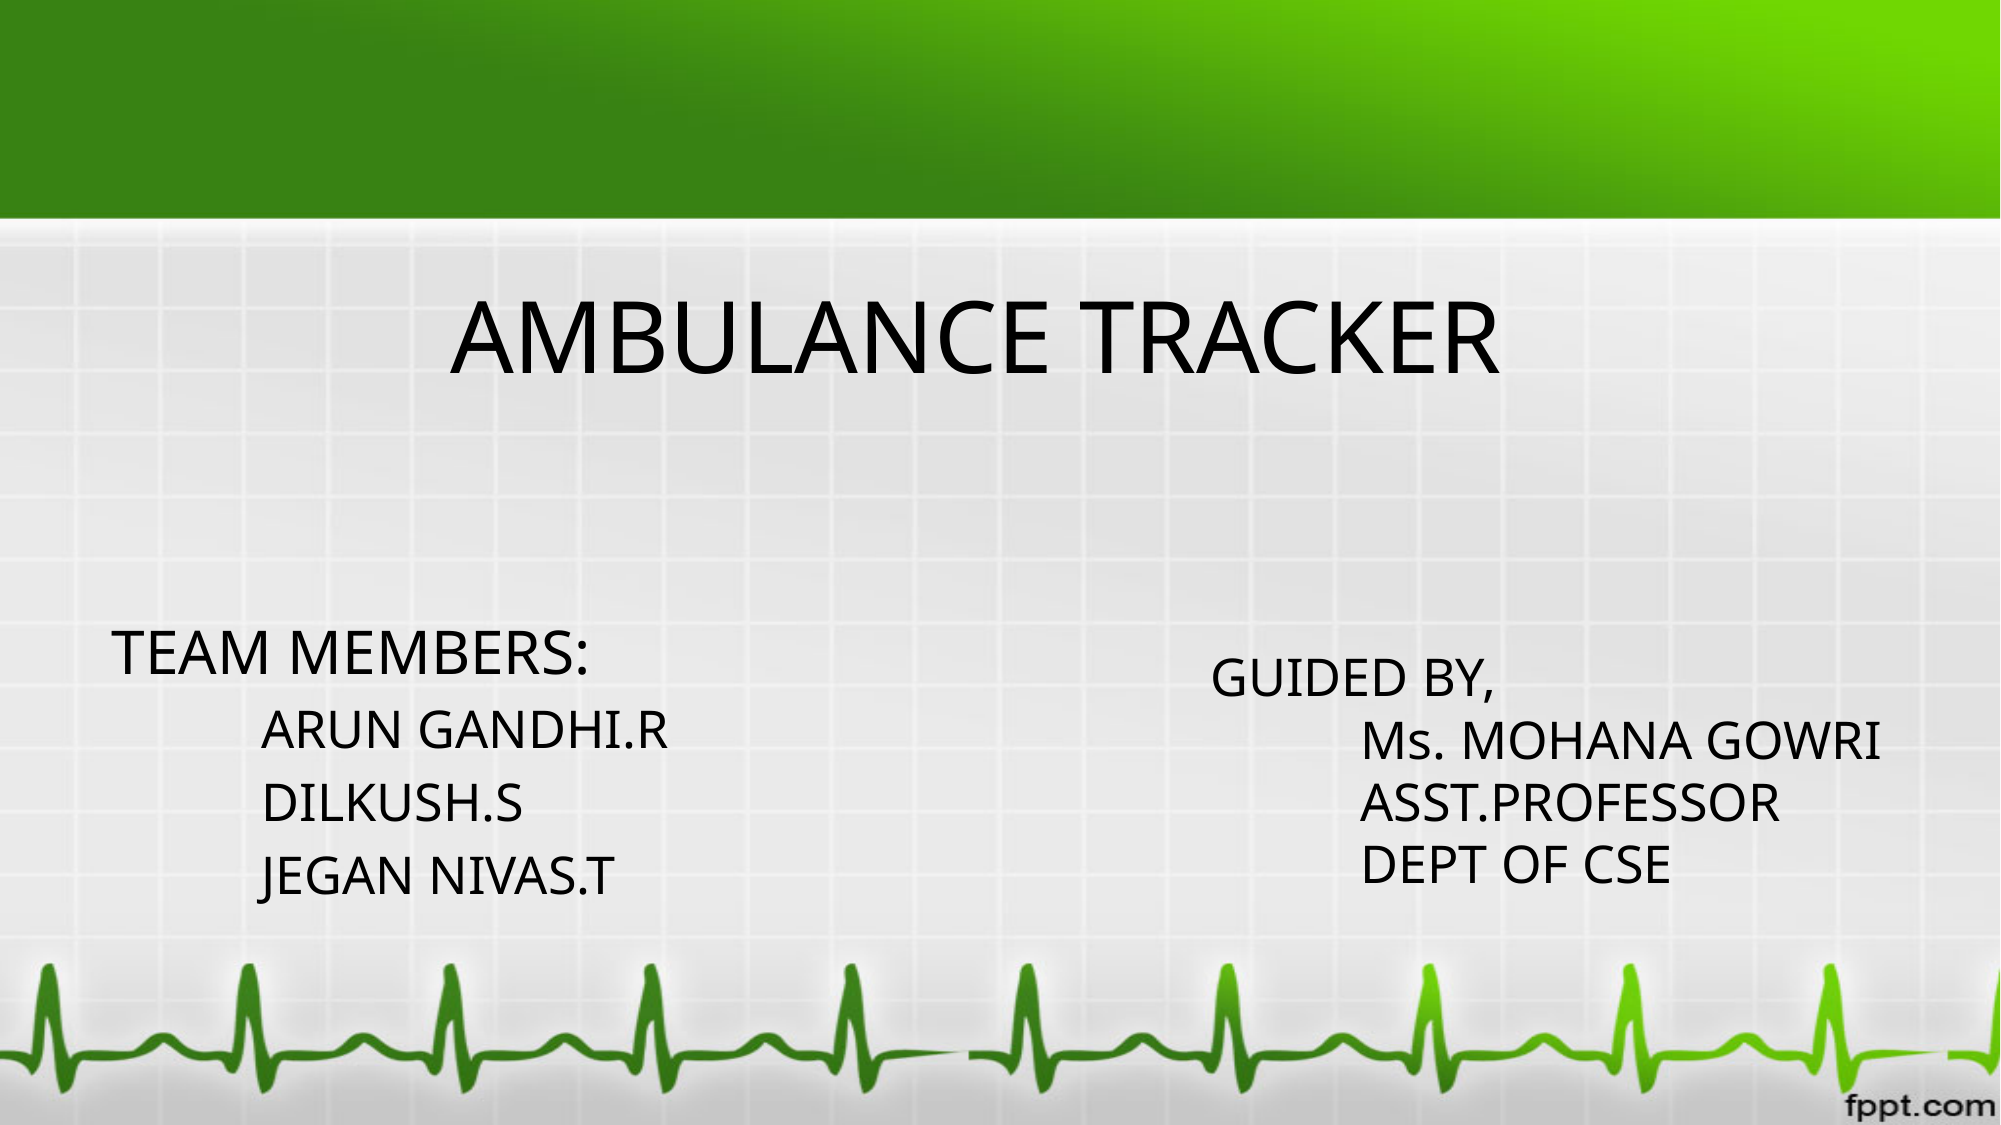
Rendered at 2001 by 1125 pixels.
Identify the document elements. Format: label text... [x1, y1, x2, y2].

title AMBULANCE TRACKER [76, 240, 1877, 428]
picture [0, 0, 2001, 1125]
list TEAM MEMBERS: ARUN GANDHI.R DILKUSH.S JEGAN NIVAS.T [96, 606, 880, 945]
text_box GUIDED BY, Ms. MOHANA GOWRI ASST.PROFESSOR DEPT OF CSE [1195, 637, 1942, 902]
